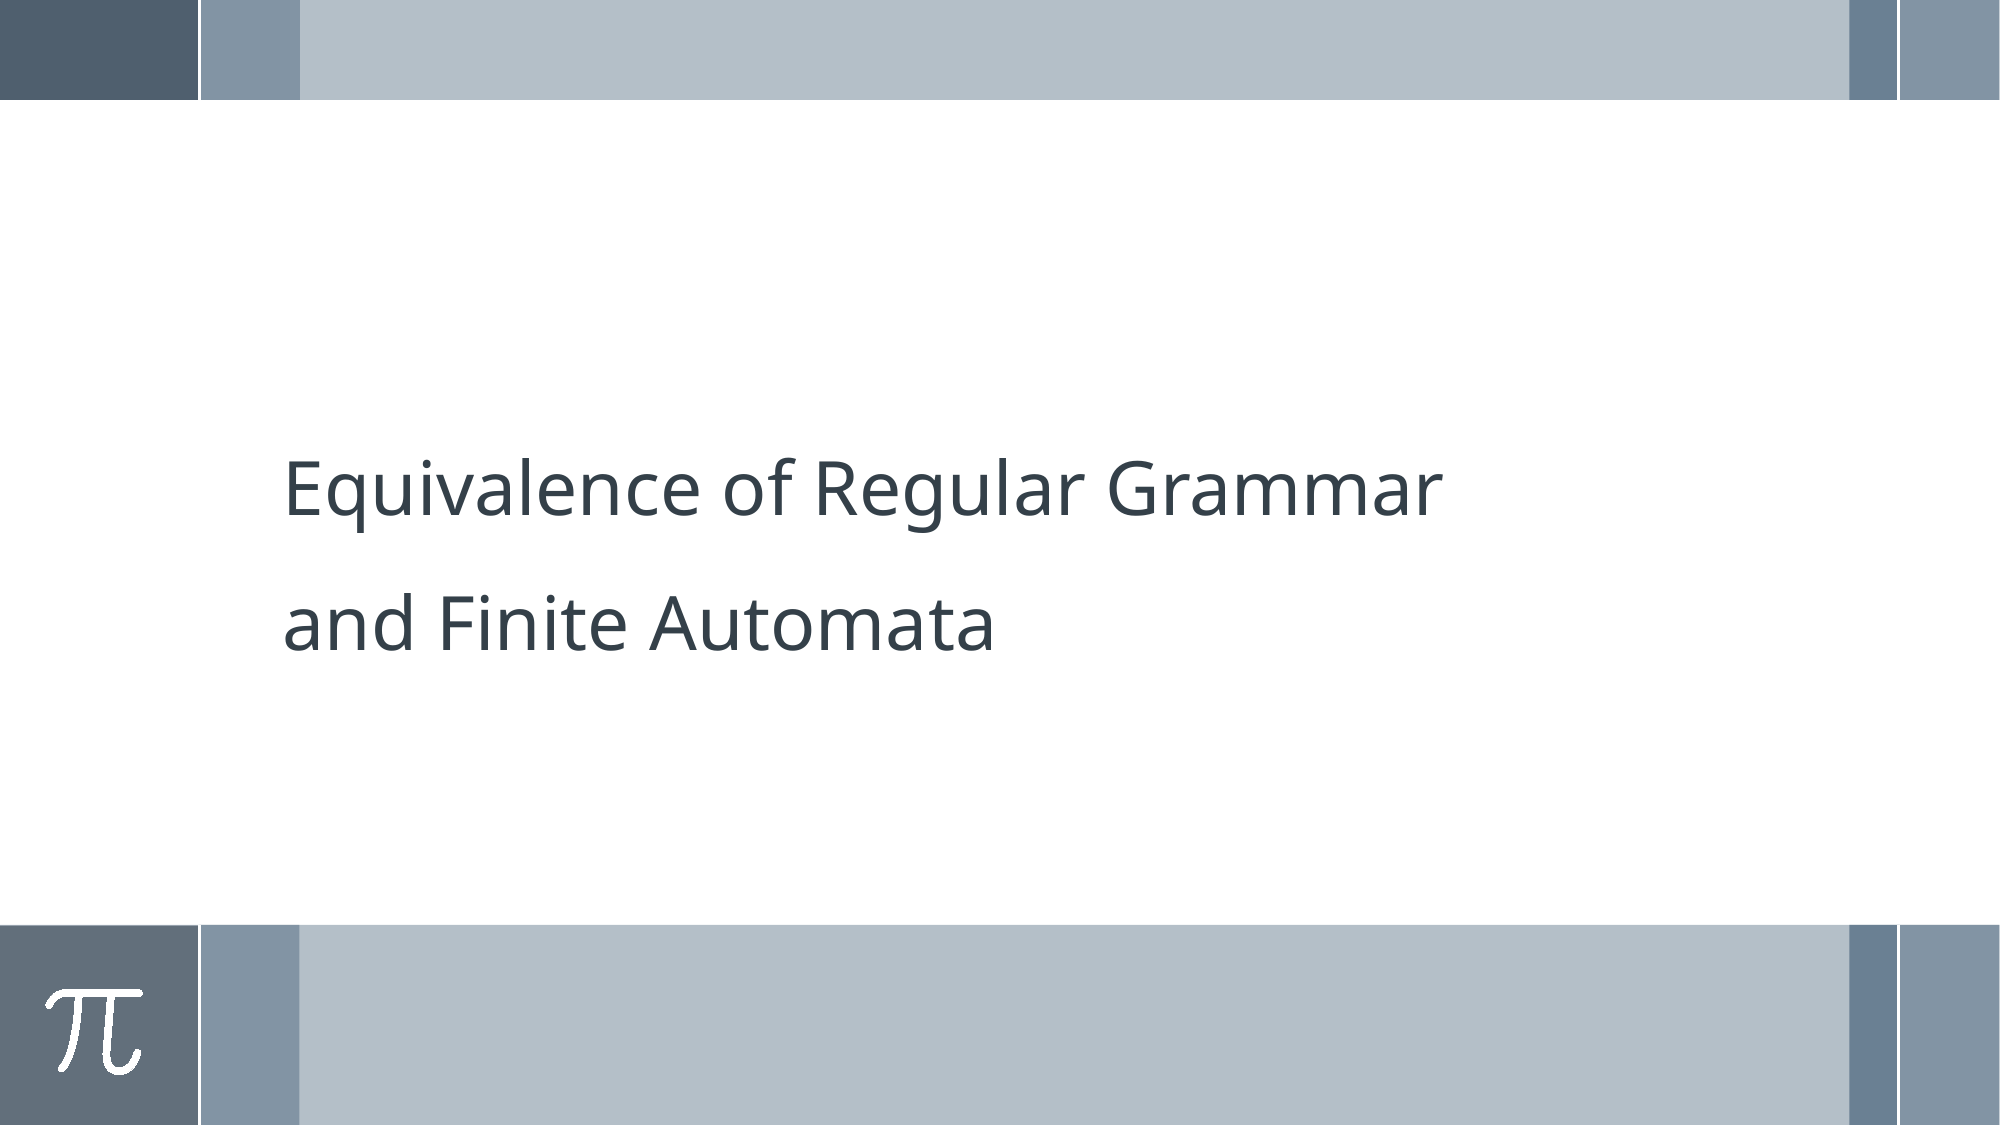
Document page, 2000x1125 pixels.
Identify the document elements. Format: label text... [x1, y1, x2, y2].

title Equivalence of Regular Grammar and Finite Automata [267, 237, 1521, 673]
